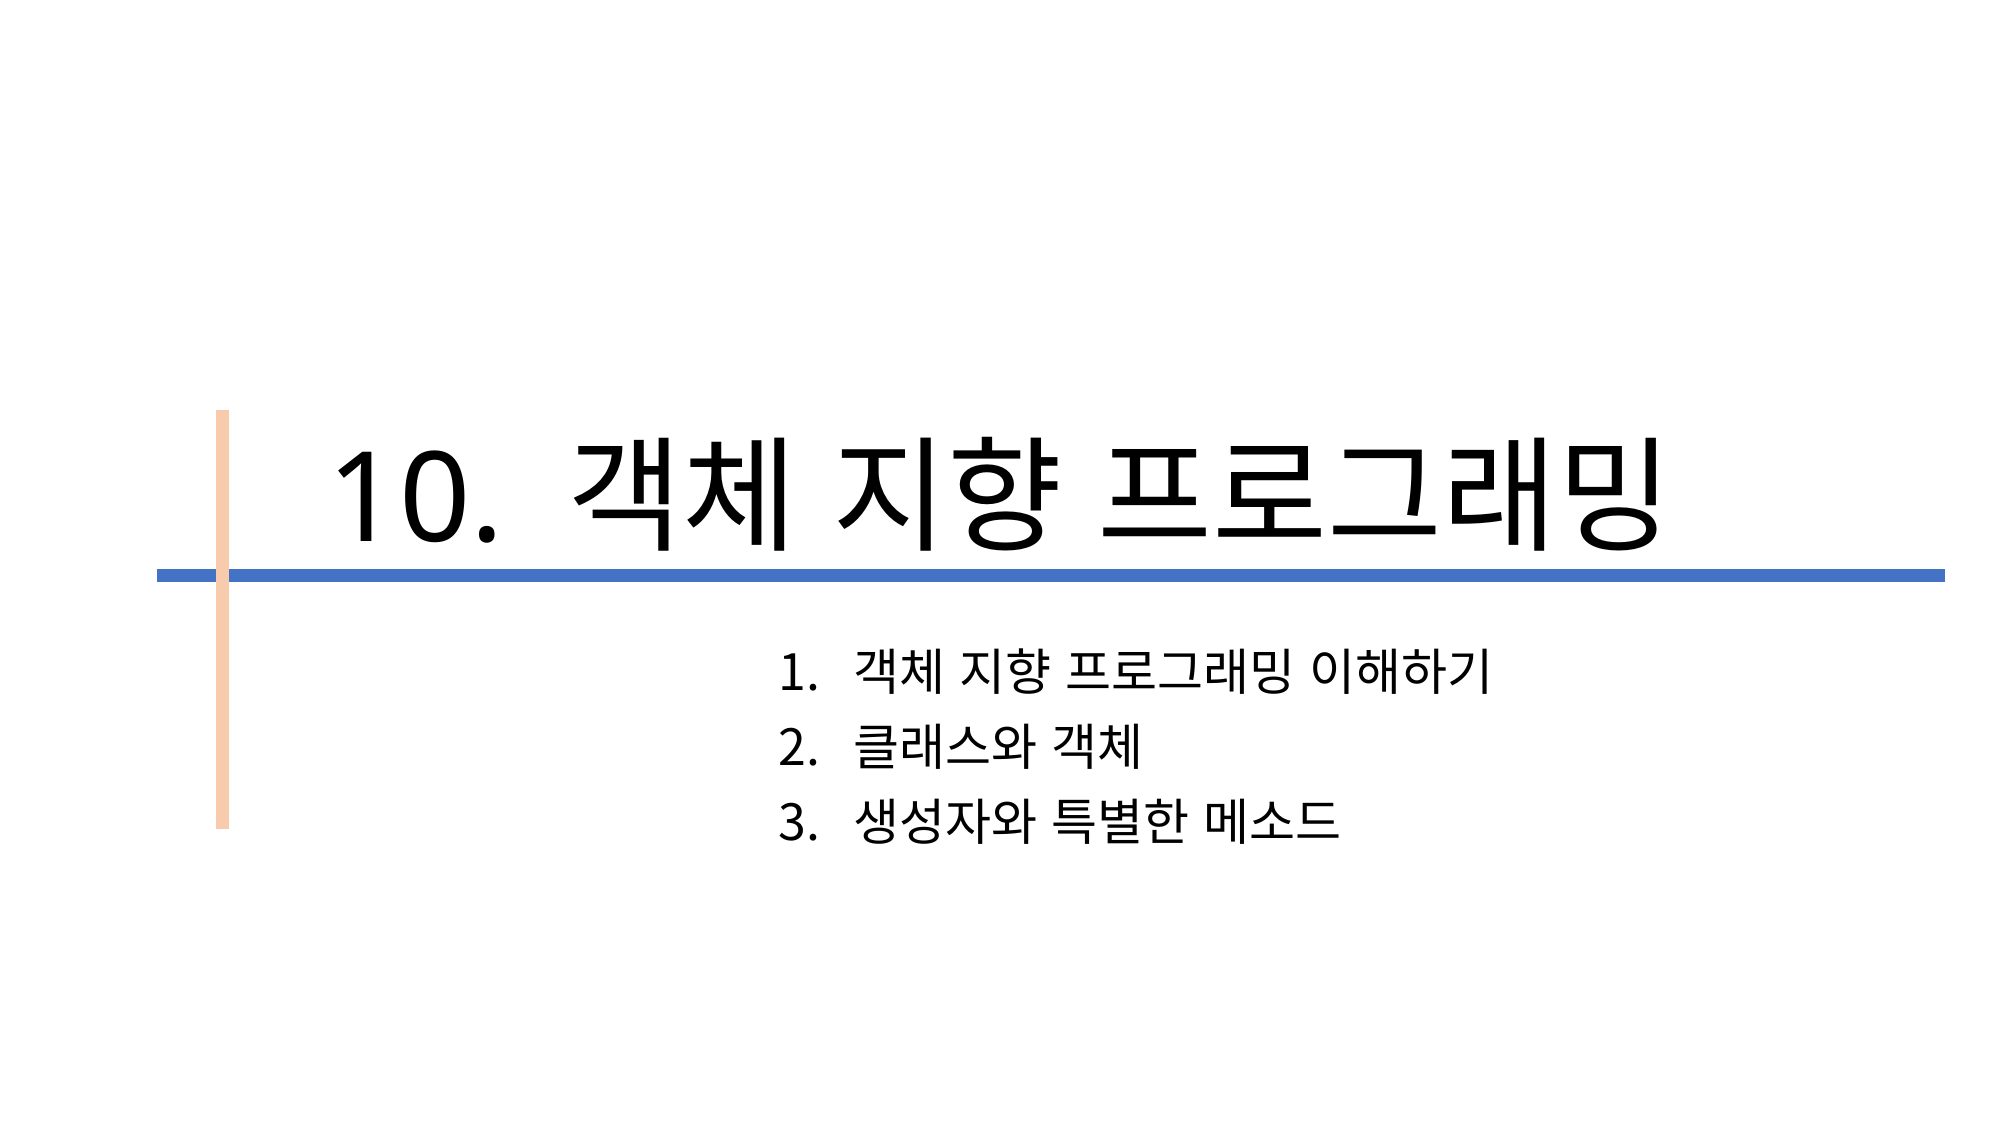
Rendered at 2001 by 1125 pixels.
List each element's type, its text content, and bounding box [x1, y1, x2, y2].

title 10. 객체 지향 프로그래밍 [249, 184, 1750, 569]
subtitle 객체 지향 프로그래밍 이해하기 클래스와 객체 생성자와 특별한 메소드 [763, 639, 1750, 912]
